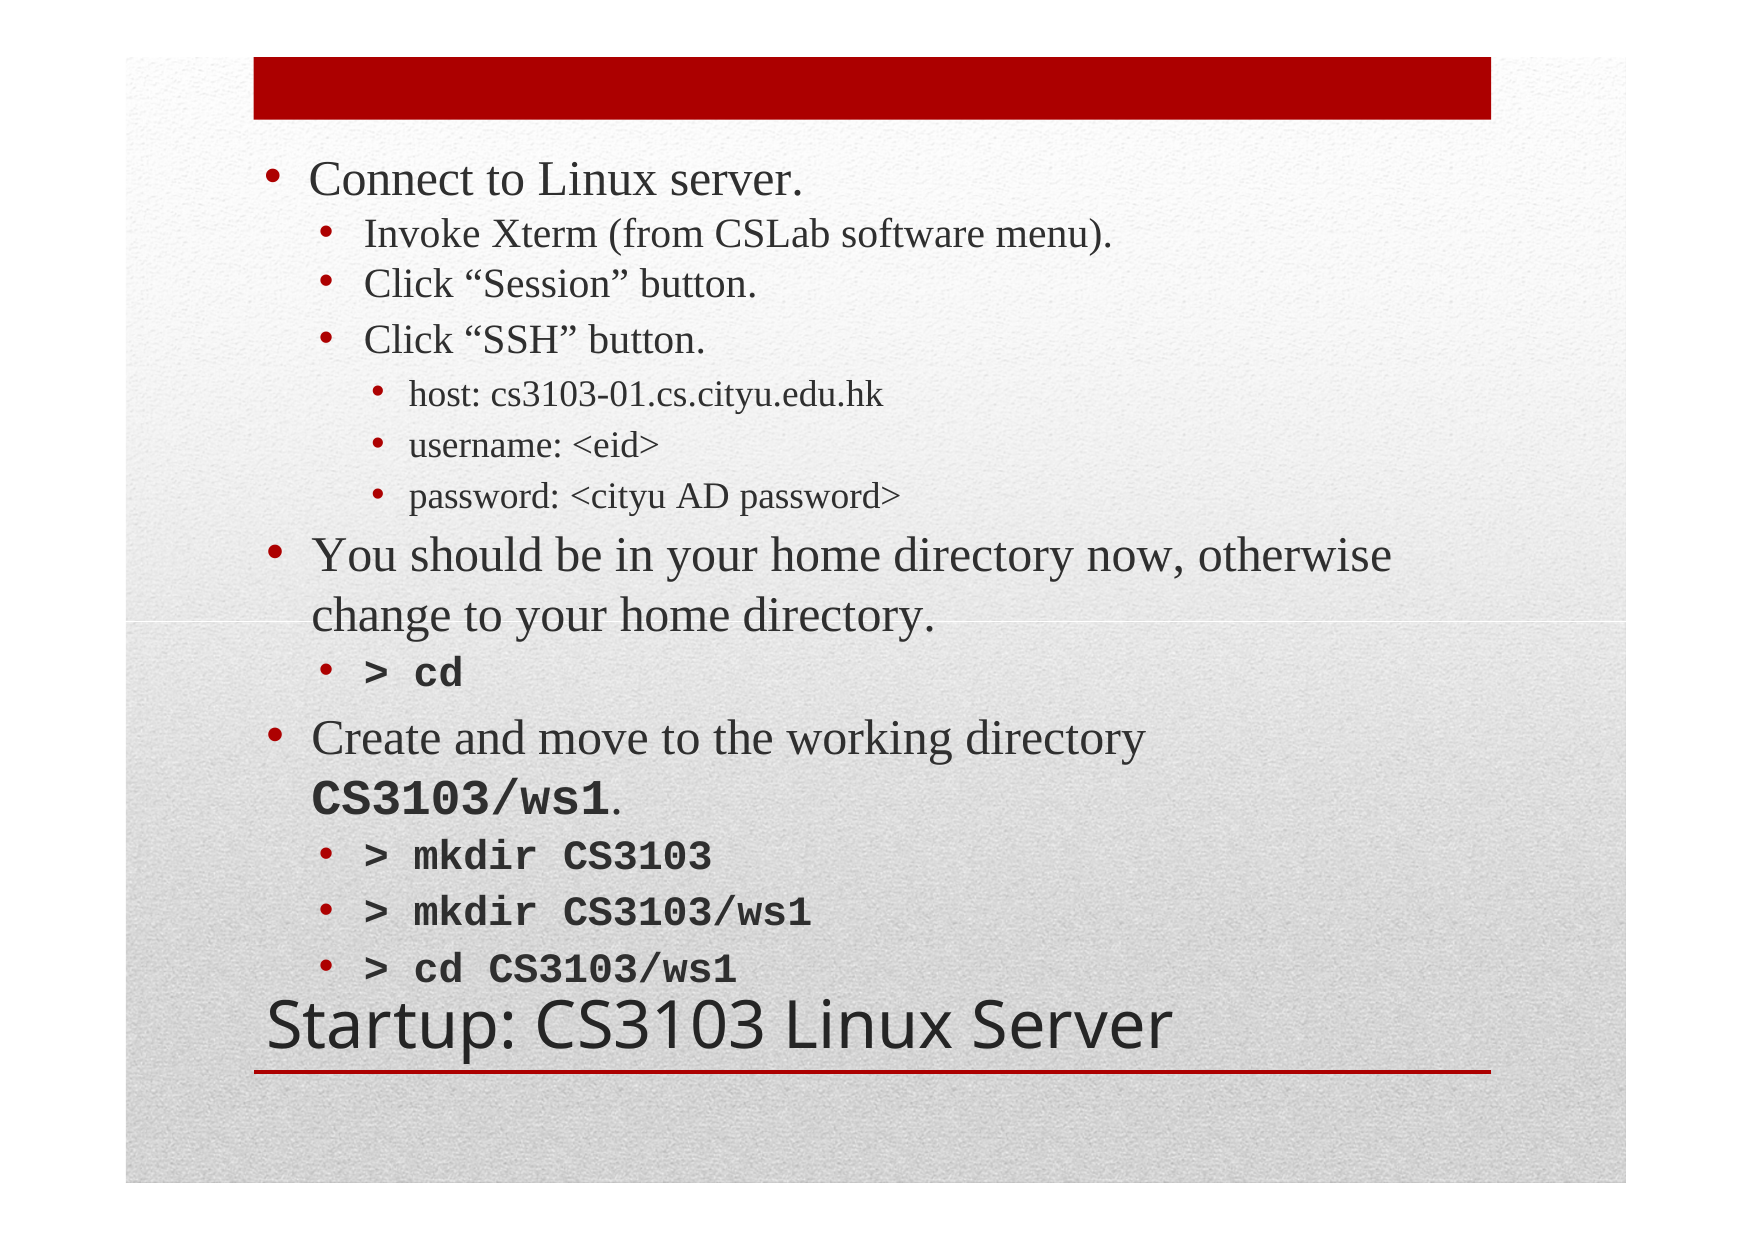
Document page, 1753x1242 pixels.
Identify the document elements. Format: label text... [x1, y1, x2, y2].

text_box Connect to Linux server. Invoke Xterm (from CSLab software menu). Click “Session” button. Click “SSH” button. host: cs3103-01.cs.cityu.edu.hk username: <eid> password: <cityu AD password> You should be in your home directory now, otherwise change to your home directory. > cd Create and move to the working directory CS3103/ws1. > mkdir CS3103 > mkdir CS3103/ws1 > cd CS3103/ws1 [264, 145, 1489, 826]
text_box Startup: CS3103 Linux Server [264, 982, 1376, 1063]
picture [125, 57, 1626, 1183]
